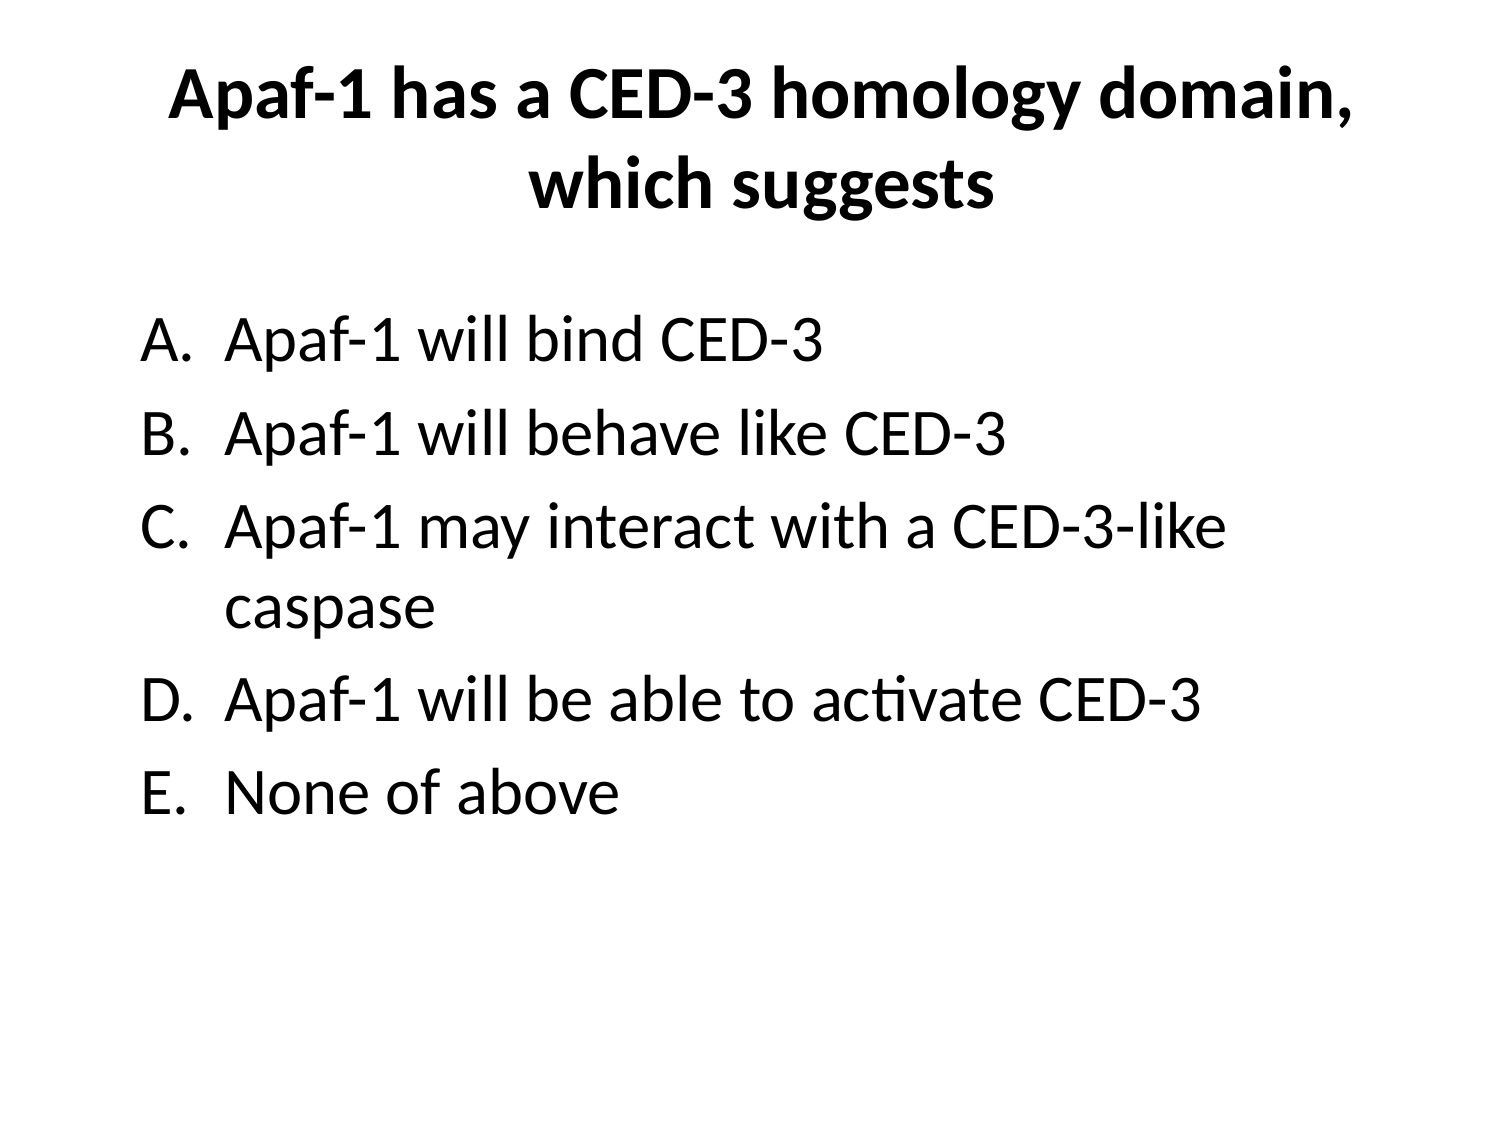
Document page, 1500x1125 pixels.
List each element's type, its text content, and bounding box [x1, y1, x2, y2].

subtitle Apaf-1 will bind CED-3 Apaf-1 will behave like CED-3 Apaf-1 may interact with a CED-3-like caspase Apaf-1 will be able to activate CED-3 None of above [125, 287, 1400, 1075]
title Apaf-1 has a CED-3 homology domain, which suggests [125, 12, 1400, 254]
